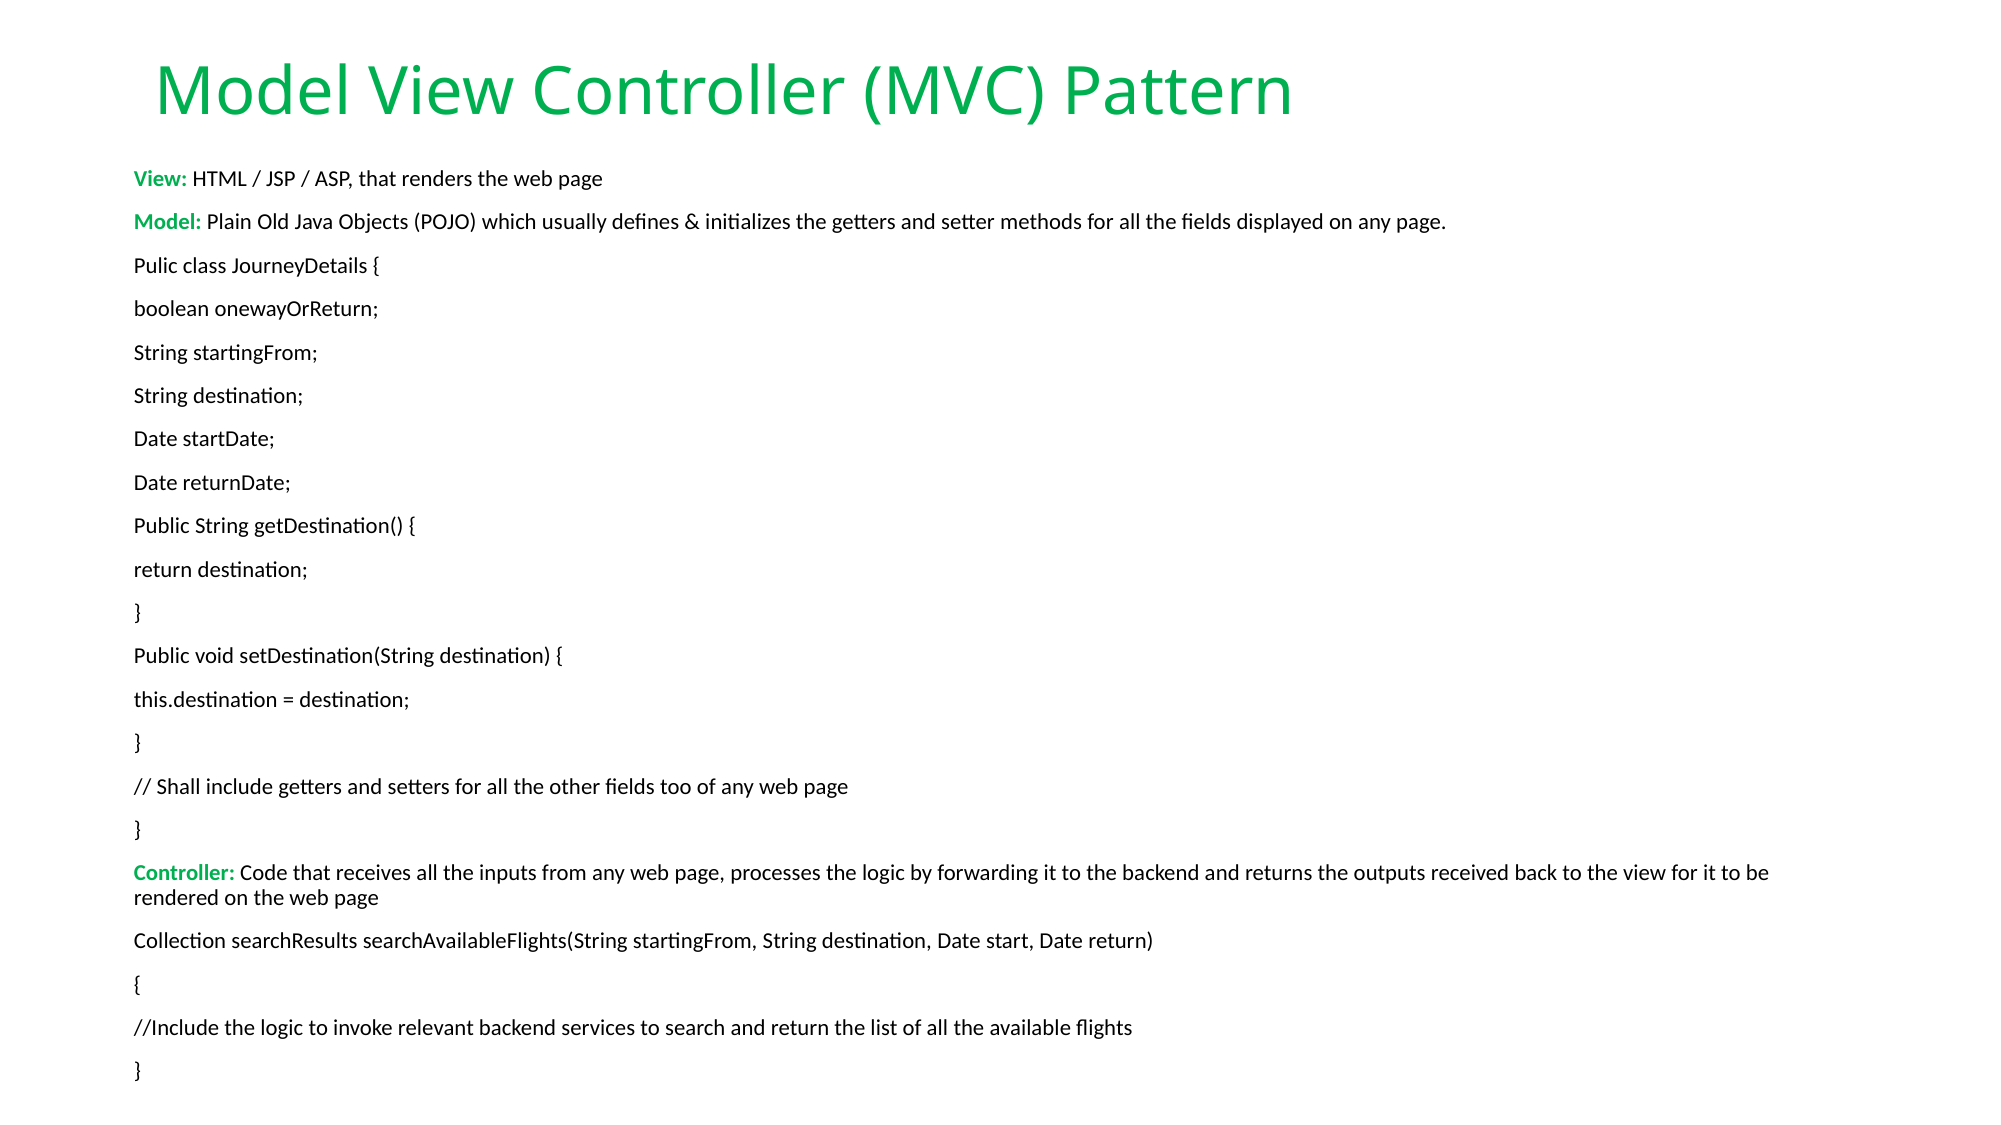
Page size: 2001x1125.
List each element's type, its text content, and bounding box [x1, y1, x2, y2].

list View: HTML / JSP / ASP, that renders the web page Model: Plain Old Java Objects (POJO) which usually defines & initializes the getters and setter methods for all the fields displayed on any page. Pulic class JourneyDetails { boolean onewayOrReturn; String startingFrom; String destination; Date startDate; Date returnDate; Public String getDestination() { return destination; } Public void setDestination(String destination) { this.destination = destination; } // Shall include getters and setters for all the other fields too of any web page } Controller: Code that receives all the inputs from any web page, processes the logic by forwarding it to the backend and returns the outputs received back to the view for it to be rendered on the web page Collection searchResults searchAvailableFlights(String startingFrom, String destination, Date start, Date return) { //Include the logic to invoke relevant backend services to search and return the list of all the available flights } [118, 159, 1844, 1093]
title Model View Controller (MVC) Pattern [139, 24, 1865, 162]
